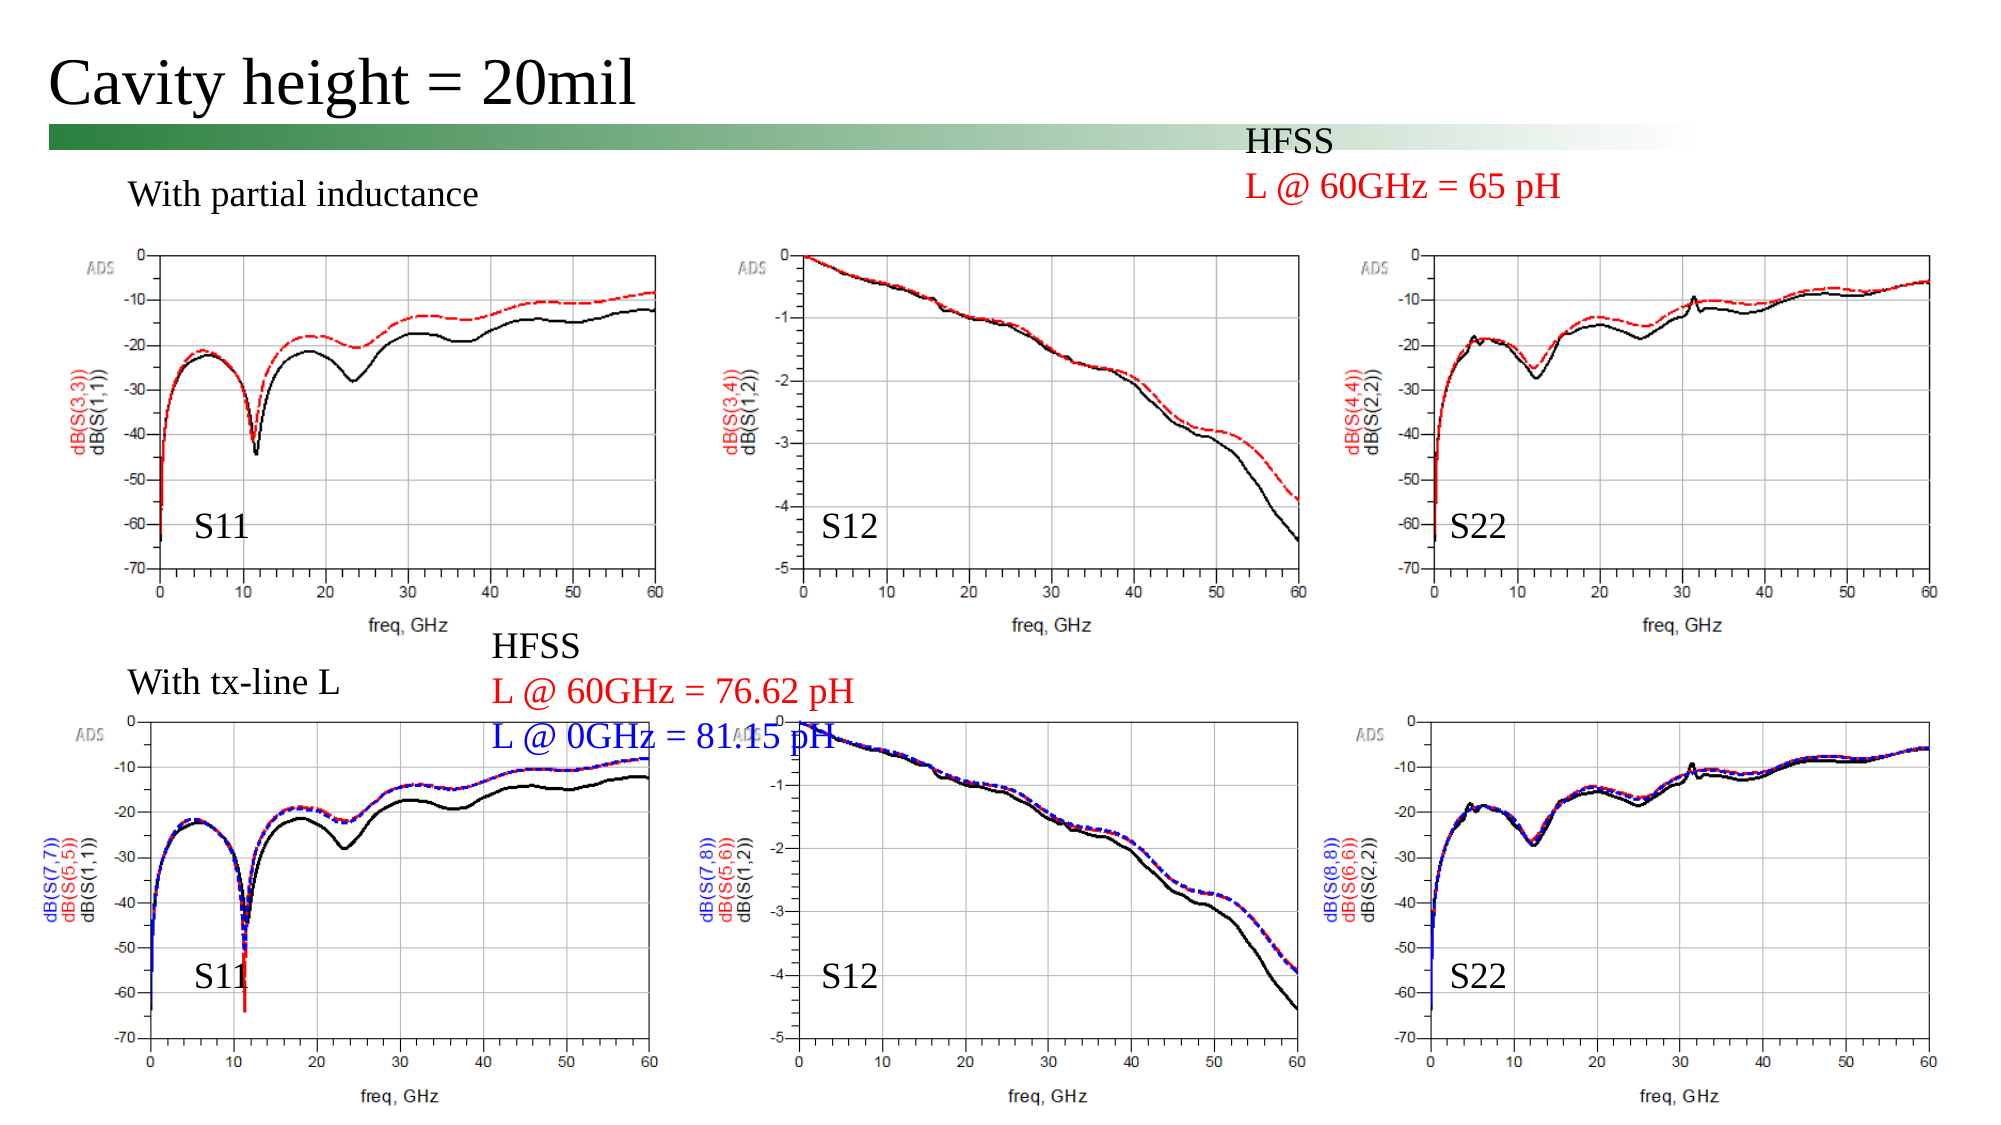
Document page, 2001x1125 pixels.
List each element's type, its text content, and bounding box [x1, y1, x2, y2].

text_box With tx-line L [112, 651, 357, 691]
text_box HFSS L @ 60GHz = 65 pH [1230, 108, 1586, 214]
picture [32, 693, 1948, 1113]
text_box HFSS L @ 60GHz = 76.62 pH L @ 0GHz = 81.15 pH [476, 651, 880, 691]
text_box With partial inductance [113, 161, 495, 219]
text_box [37, 221, 1963, 640]
title Cavity height = 20mil [33, 0, 1834, 126]
